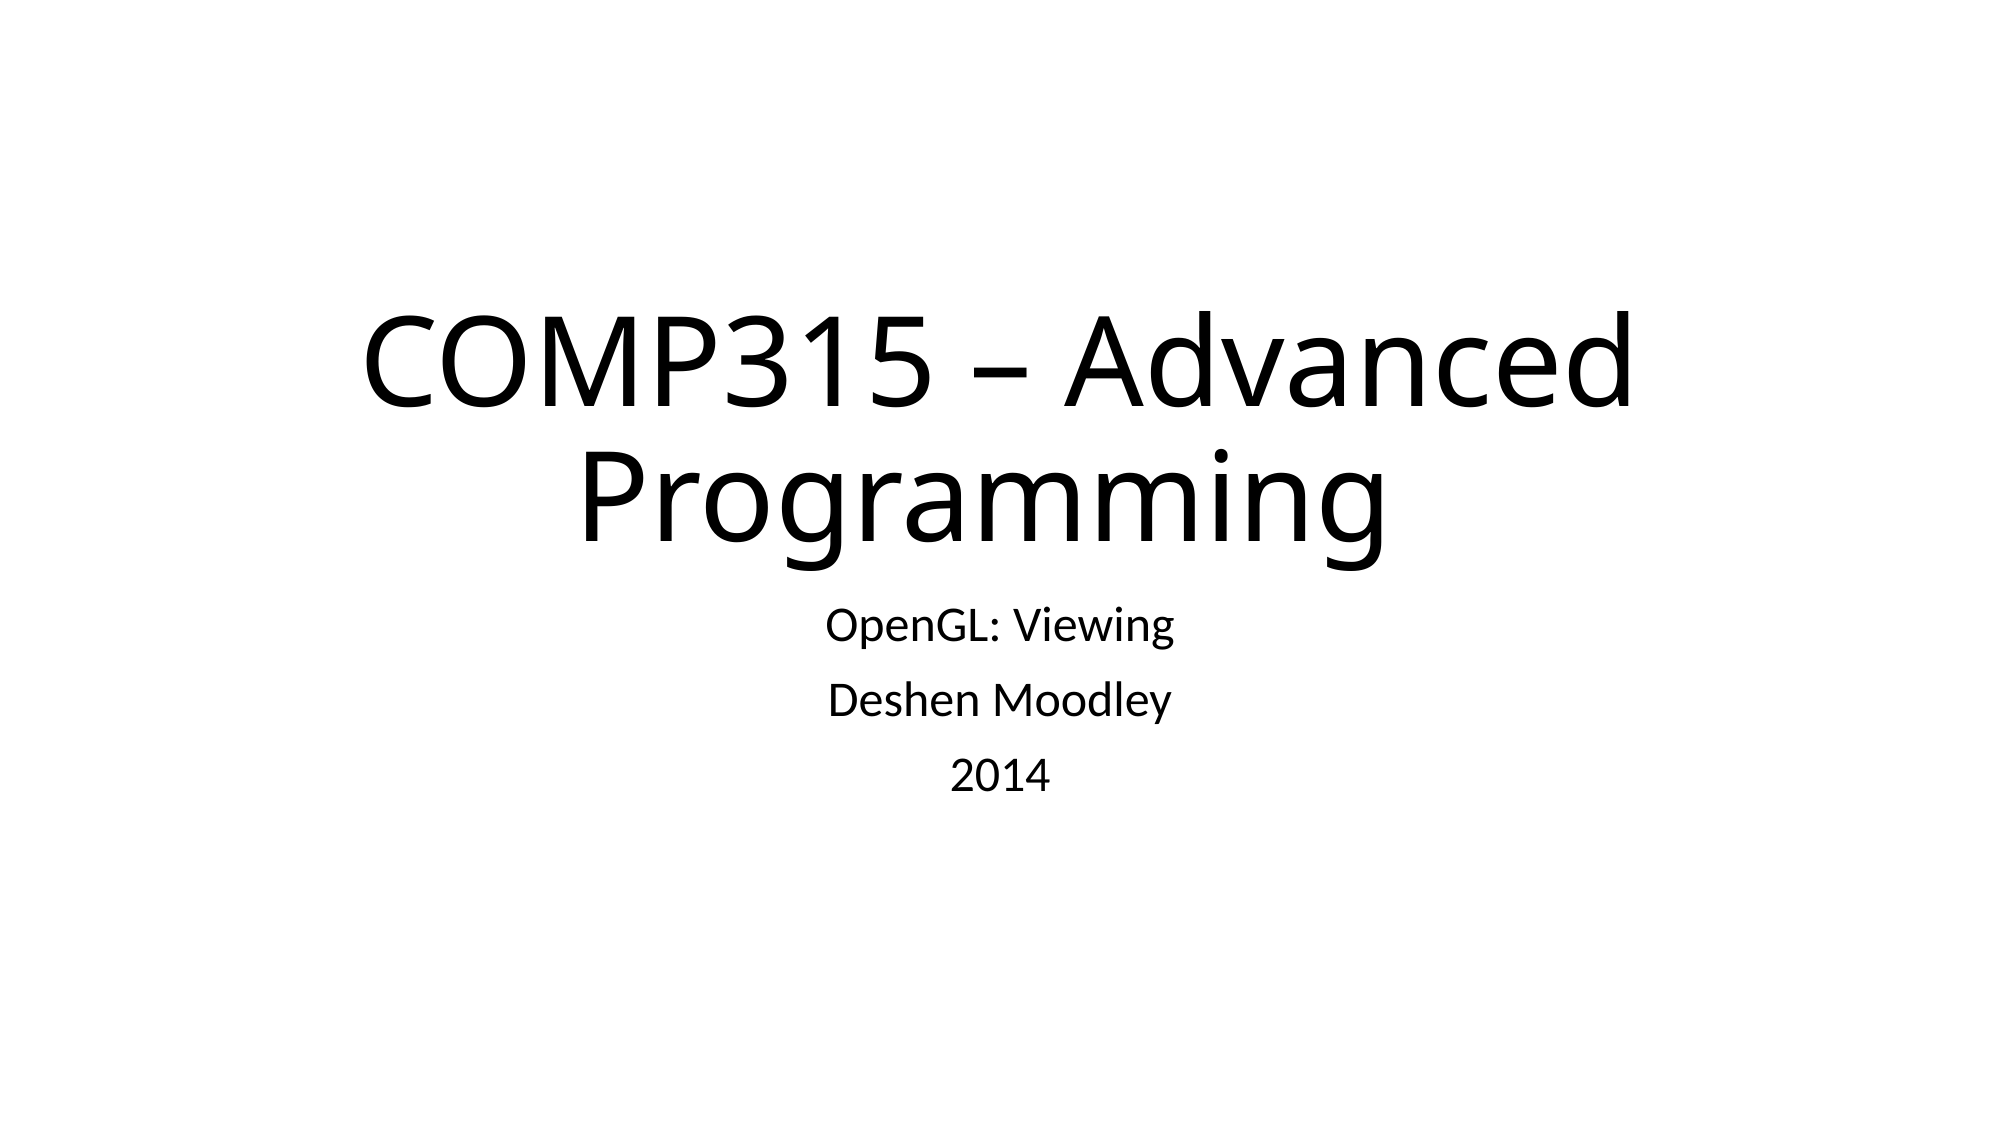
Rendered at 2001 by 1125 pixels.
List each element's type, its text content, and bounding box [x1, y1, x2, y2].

title COMP315 – Advanced Programming [249, 184, 1750, 576]
subtitle OpenGL: Viewing Deshen Moodley 2014 [249, 590, 1750, 863]
